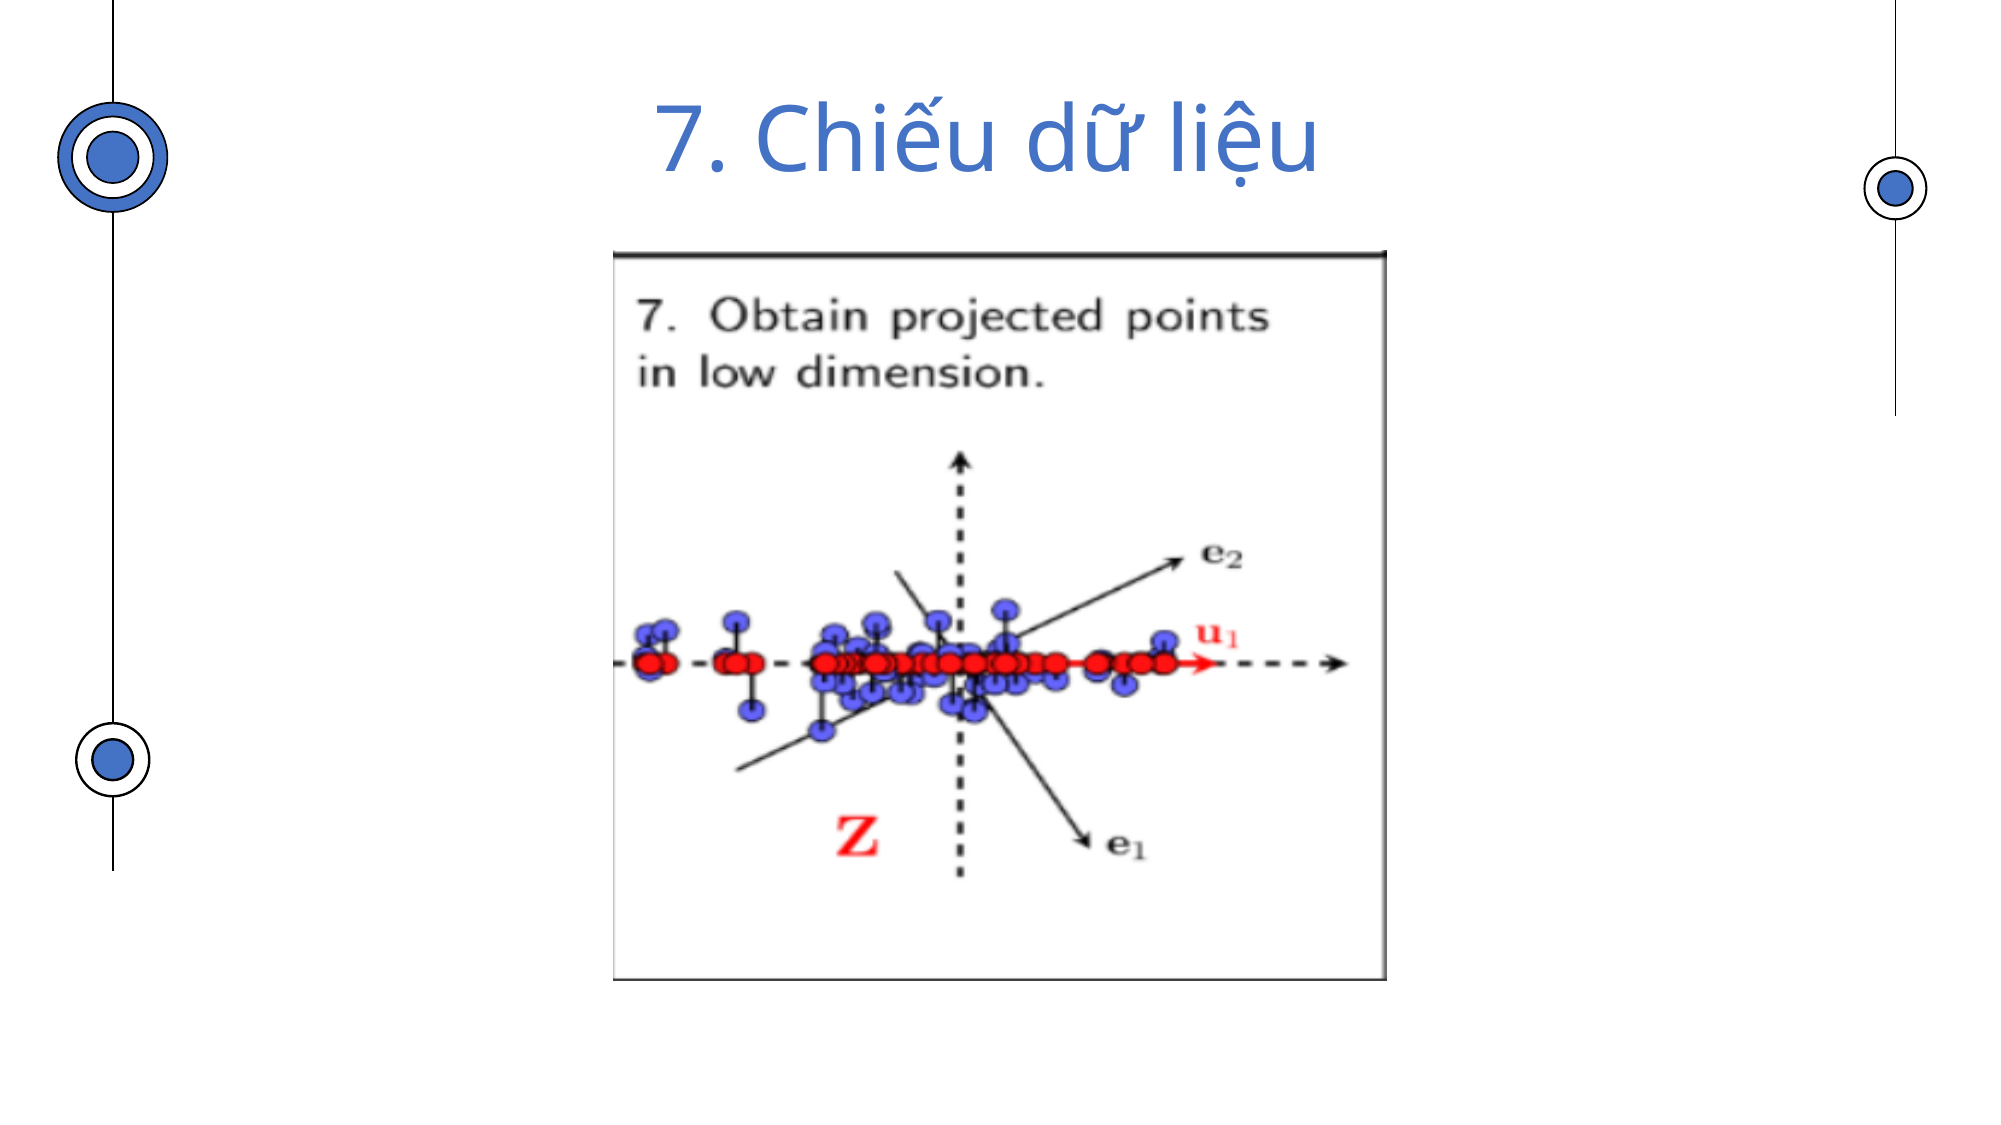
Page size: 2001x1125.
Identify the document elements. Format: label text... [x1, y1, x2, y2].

picture [613, 250, 1387, 981]
title 7. Chiếu dữ liệu [390, 77, 1610, 207]
